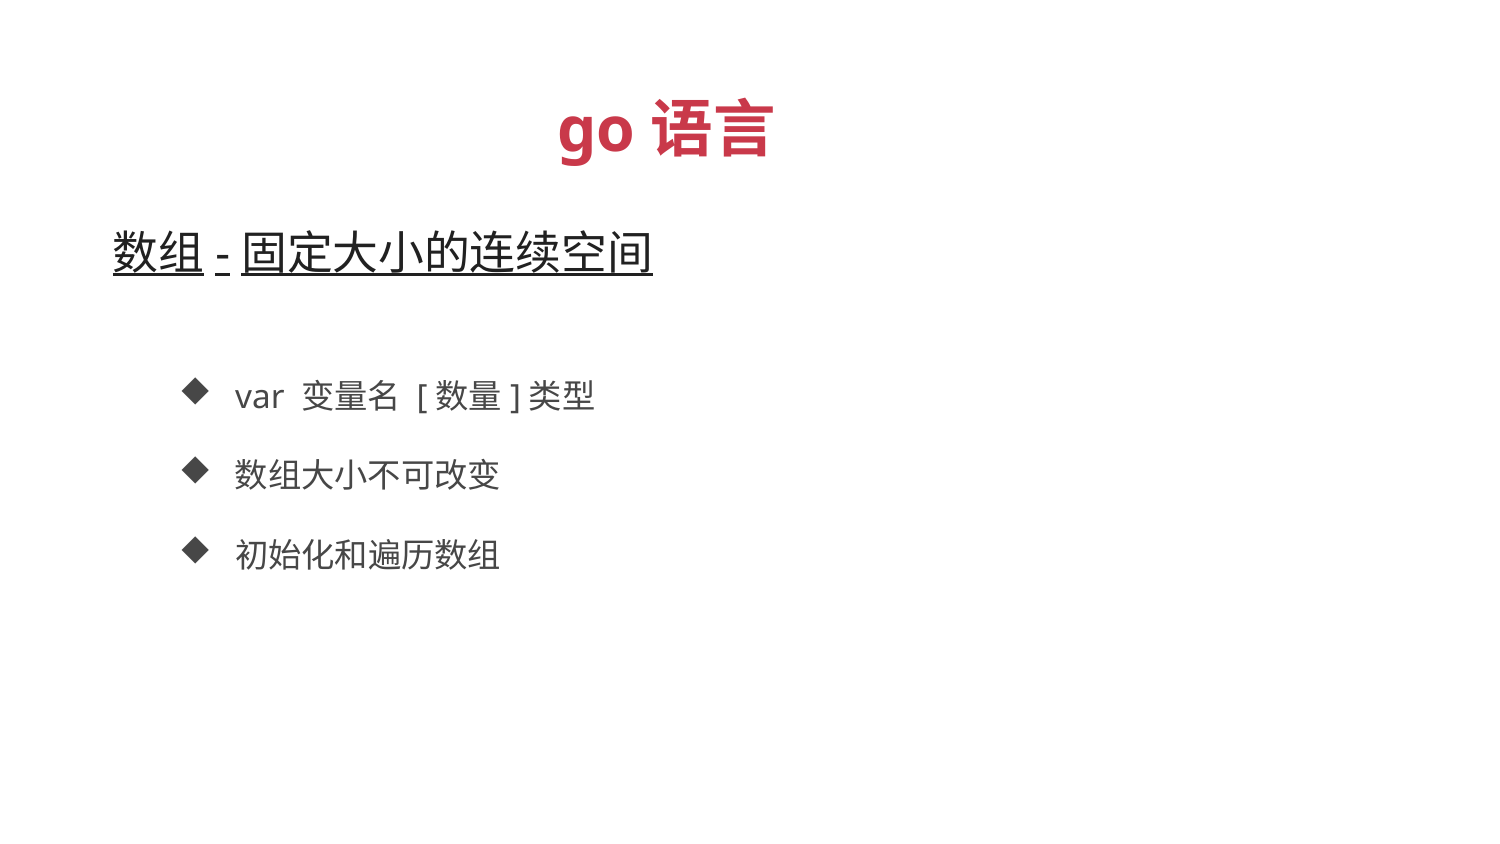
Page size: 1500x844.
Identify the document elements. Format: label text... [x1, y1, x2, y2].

text_box 初始化和遍历数组 [88, 526, 1388, 582]
text_box var 变量名 [数量]类型 [88, 368, 1388, 424]
list 数组-固定大小的连续空间 [76, 208, 1427, 293]
text_box go语言 [542, 81, 791, 172]
text_box 数组大小不可改变 [88, 447, 1224, 502]
